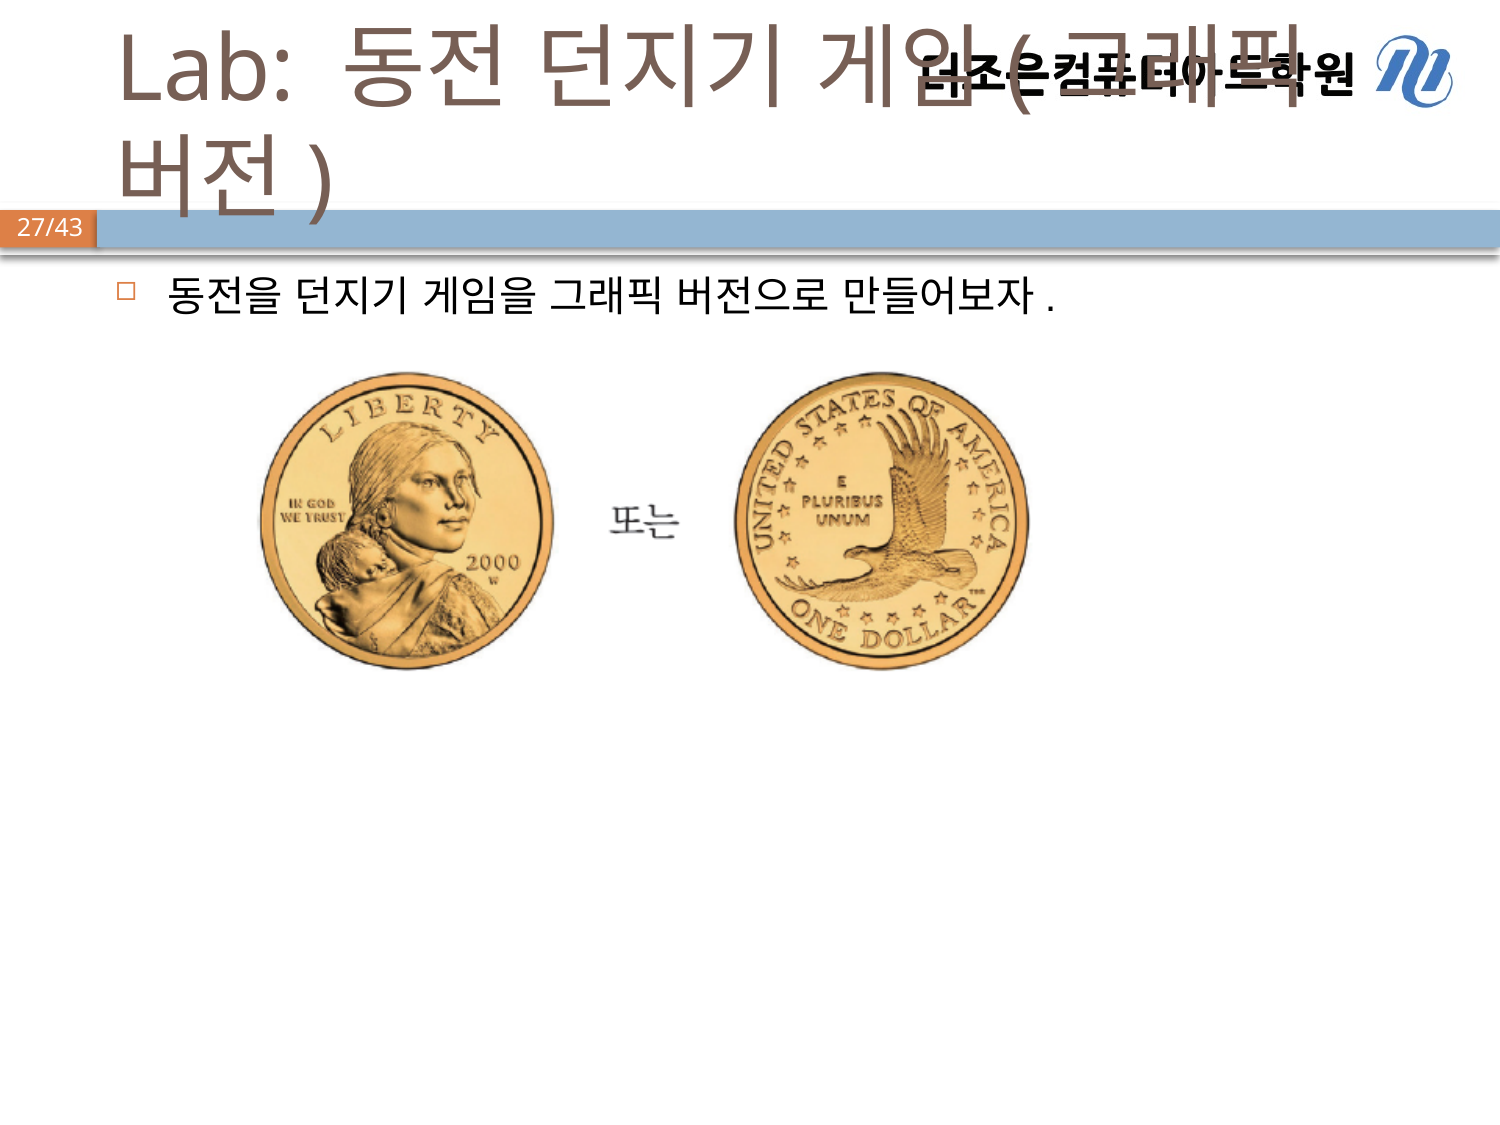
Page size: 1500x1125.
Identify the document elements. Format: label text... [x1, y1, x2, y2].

picture [236, 343, 1046, 679]
list 동전을 던지기 게임을 그래픽 버전으로 만들어보자. [100, 262, 1438, 1000]
picture [896, 25, 1476, 116]
title Lab: 동전 던지기 게임(그래픽 버전) [100, 37, 1438, 200]
